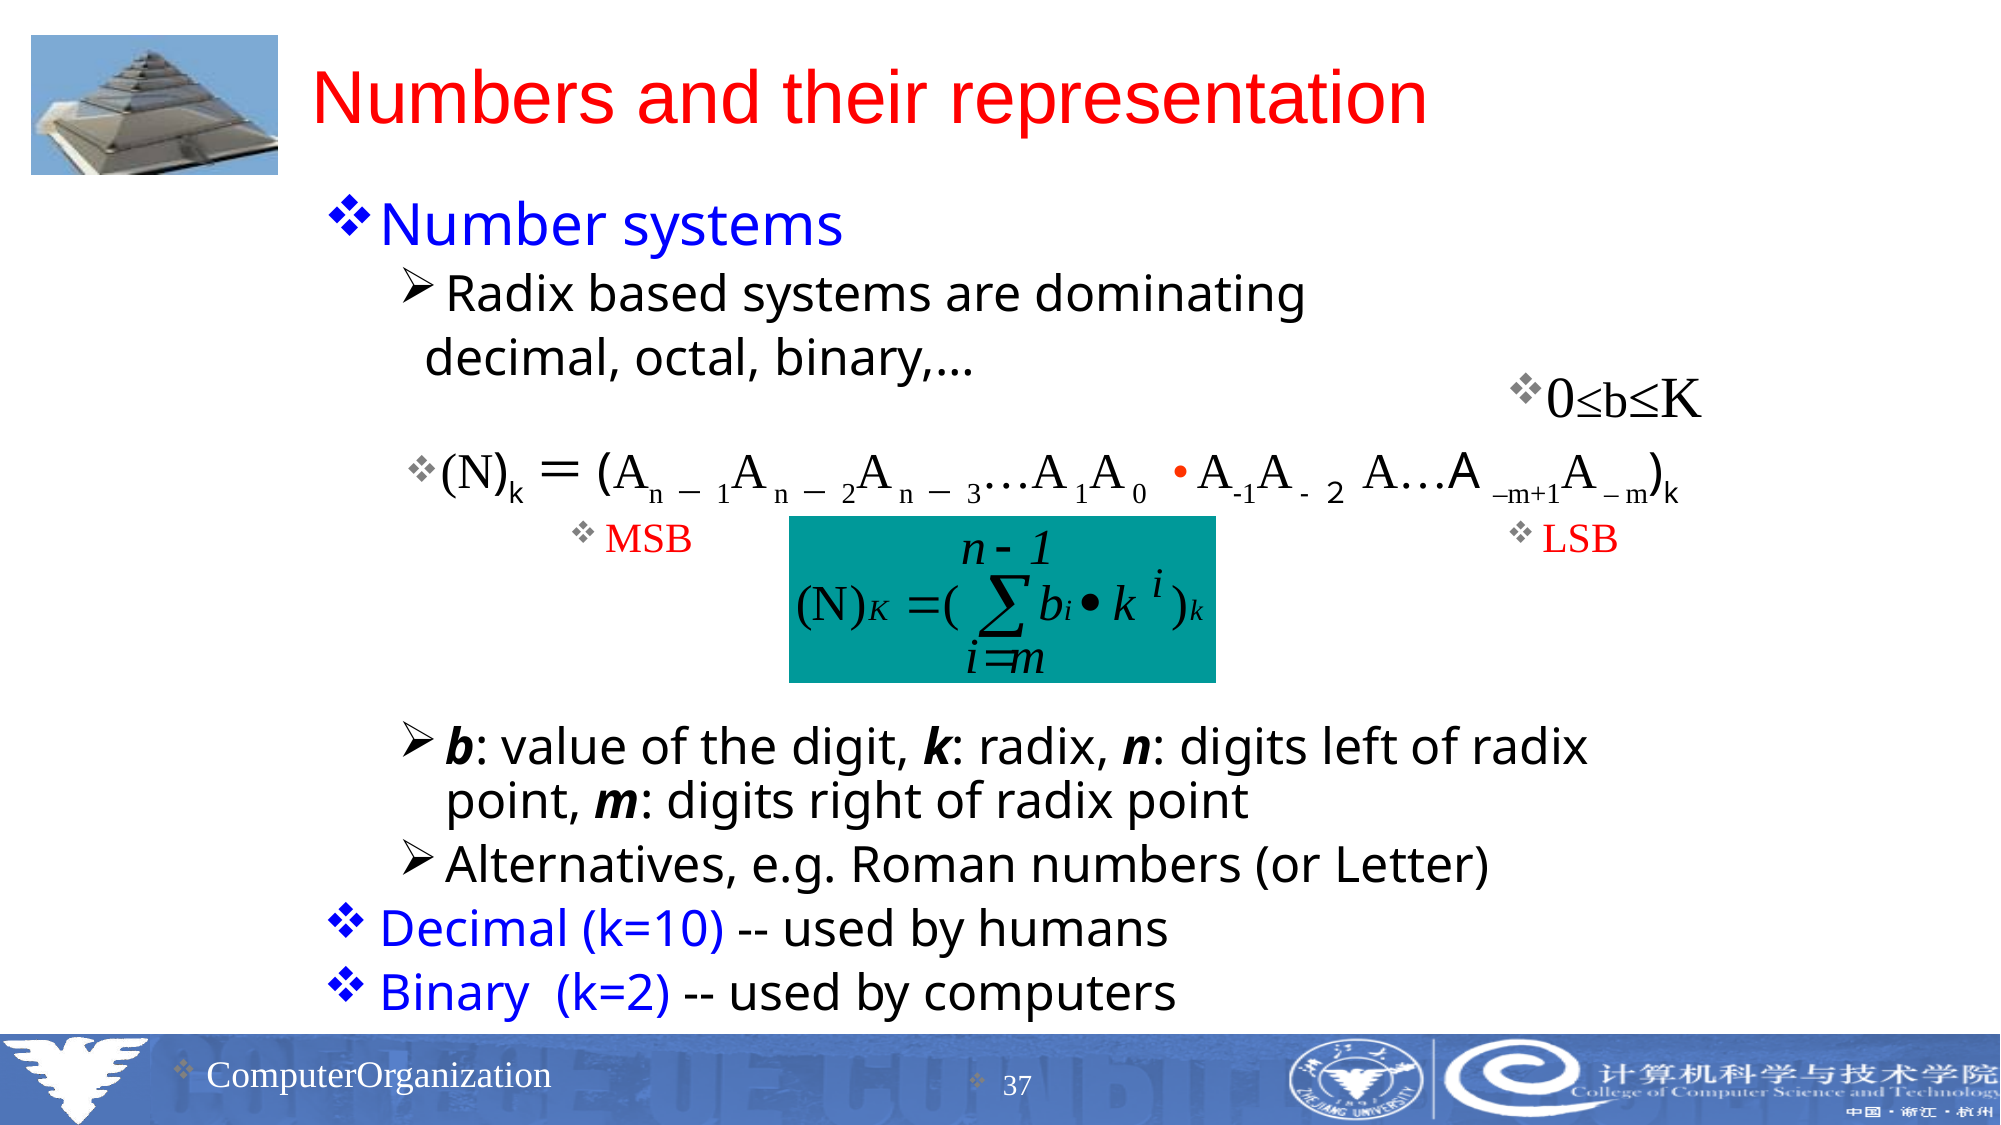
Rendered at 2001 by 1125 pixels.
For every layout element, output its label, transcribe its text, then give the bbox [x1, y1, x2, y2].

text_box LSB [1492, 503, 1638, 569]
picture [31, 35, 278, 175]
picture [0, 1034, 2000, 1125]
list Number systems Radix based systems are dominating decimal, octal, binary,… b: value of the digit, k: radix, n: digits left of radix point, m: digits right of radix point Alternatives, e.g. Roman numbers (or Letter) Decimal (k=10) -- used by humans Binary (k=2) -- used by computers [308, 187, 1710, 968]
text_box 0≤b≤K (N)k＝(An－1A n－2A n－3…A 1A 0 • A-1A -２A…A –m+1A – m)k [367, 351, 1717, 517]
text_box MSB [554, 503, 711, 569]
title Numbers and their representation [296, 0, 1953, 188]
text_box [788, 515, 1217, 684]
